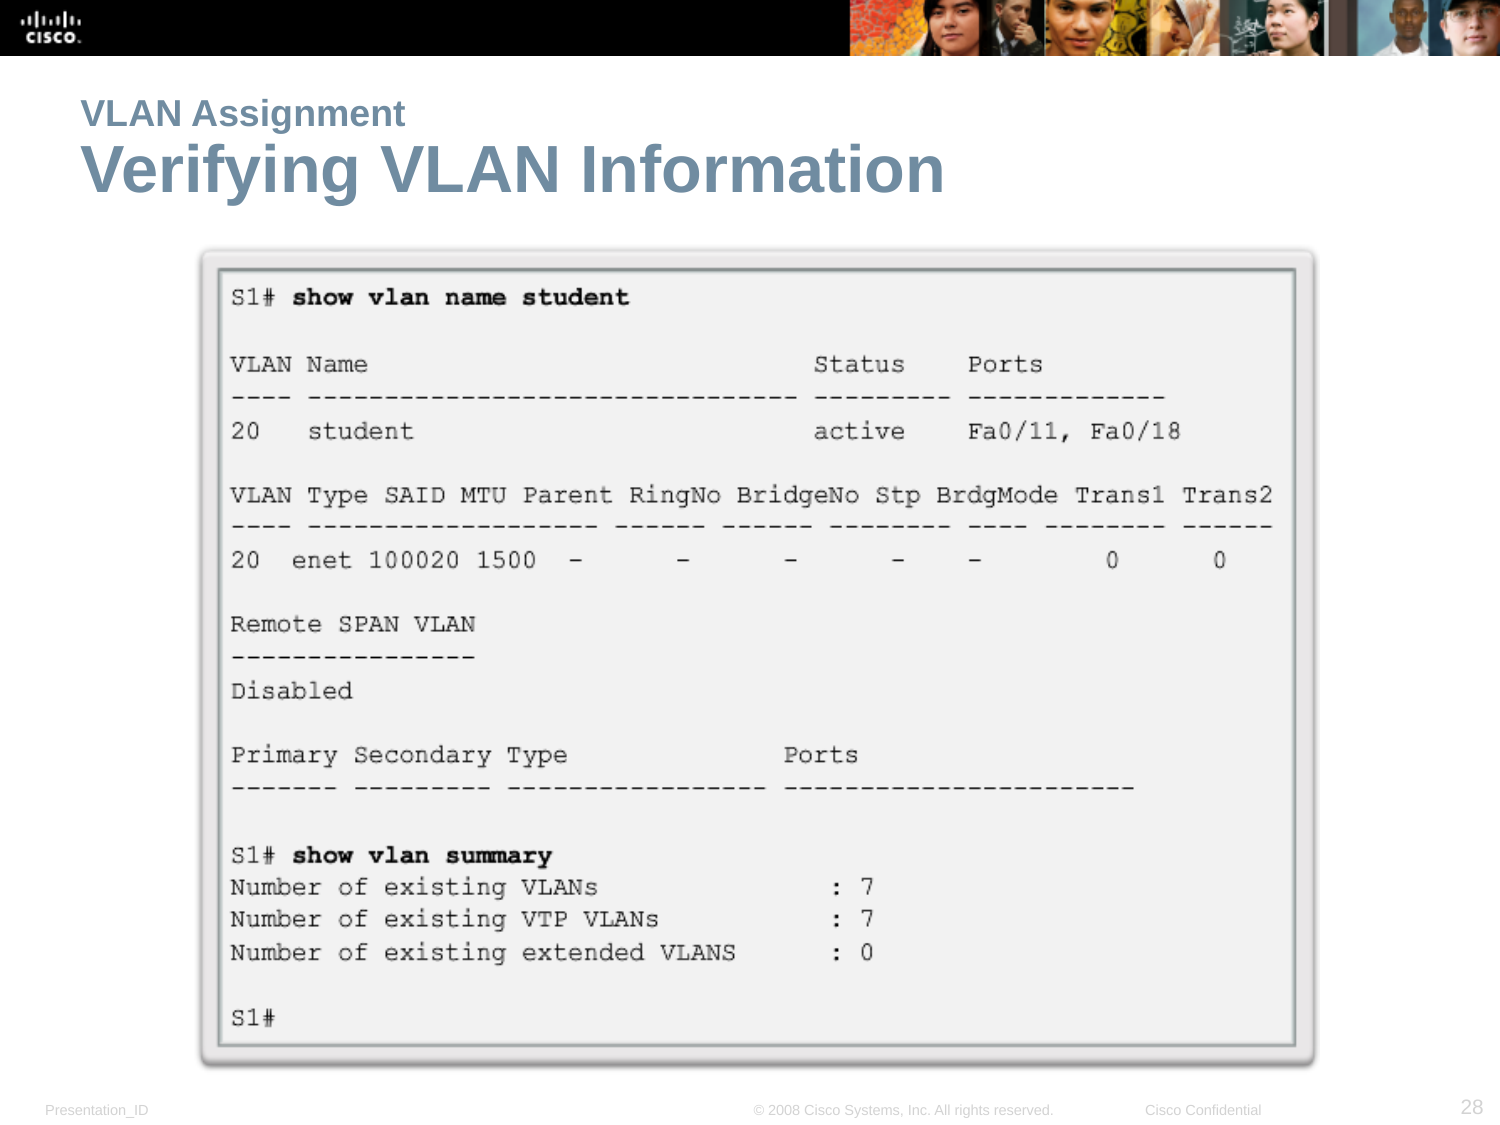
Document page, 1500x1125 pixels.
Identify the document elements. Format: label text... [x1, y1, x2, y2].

title VLAN Assignment Verifying VLAN Information [66, 75, 1404, 214]
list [193, 237, 1320, 1076]
picture [0, 0, 1500, 56]
